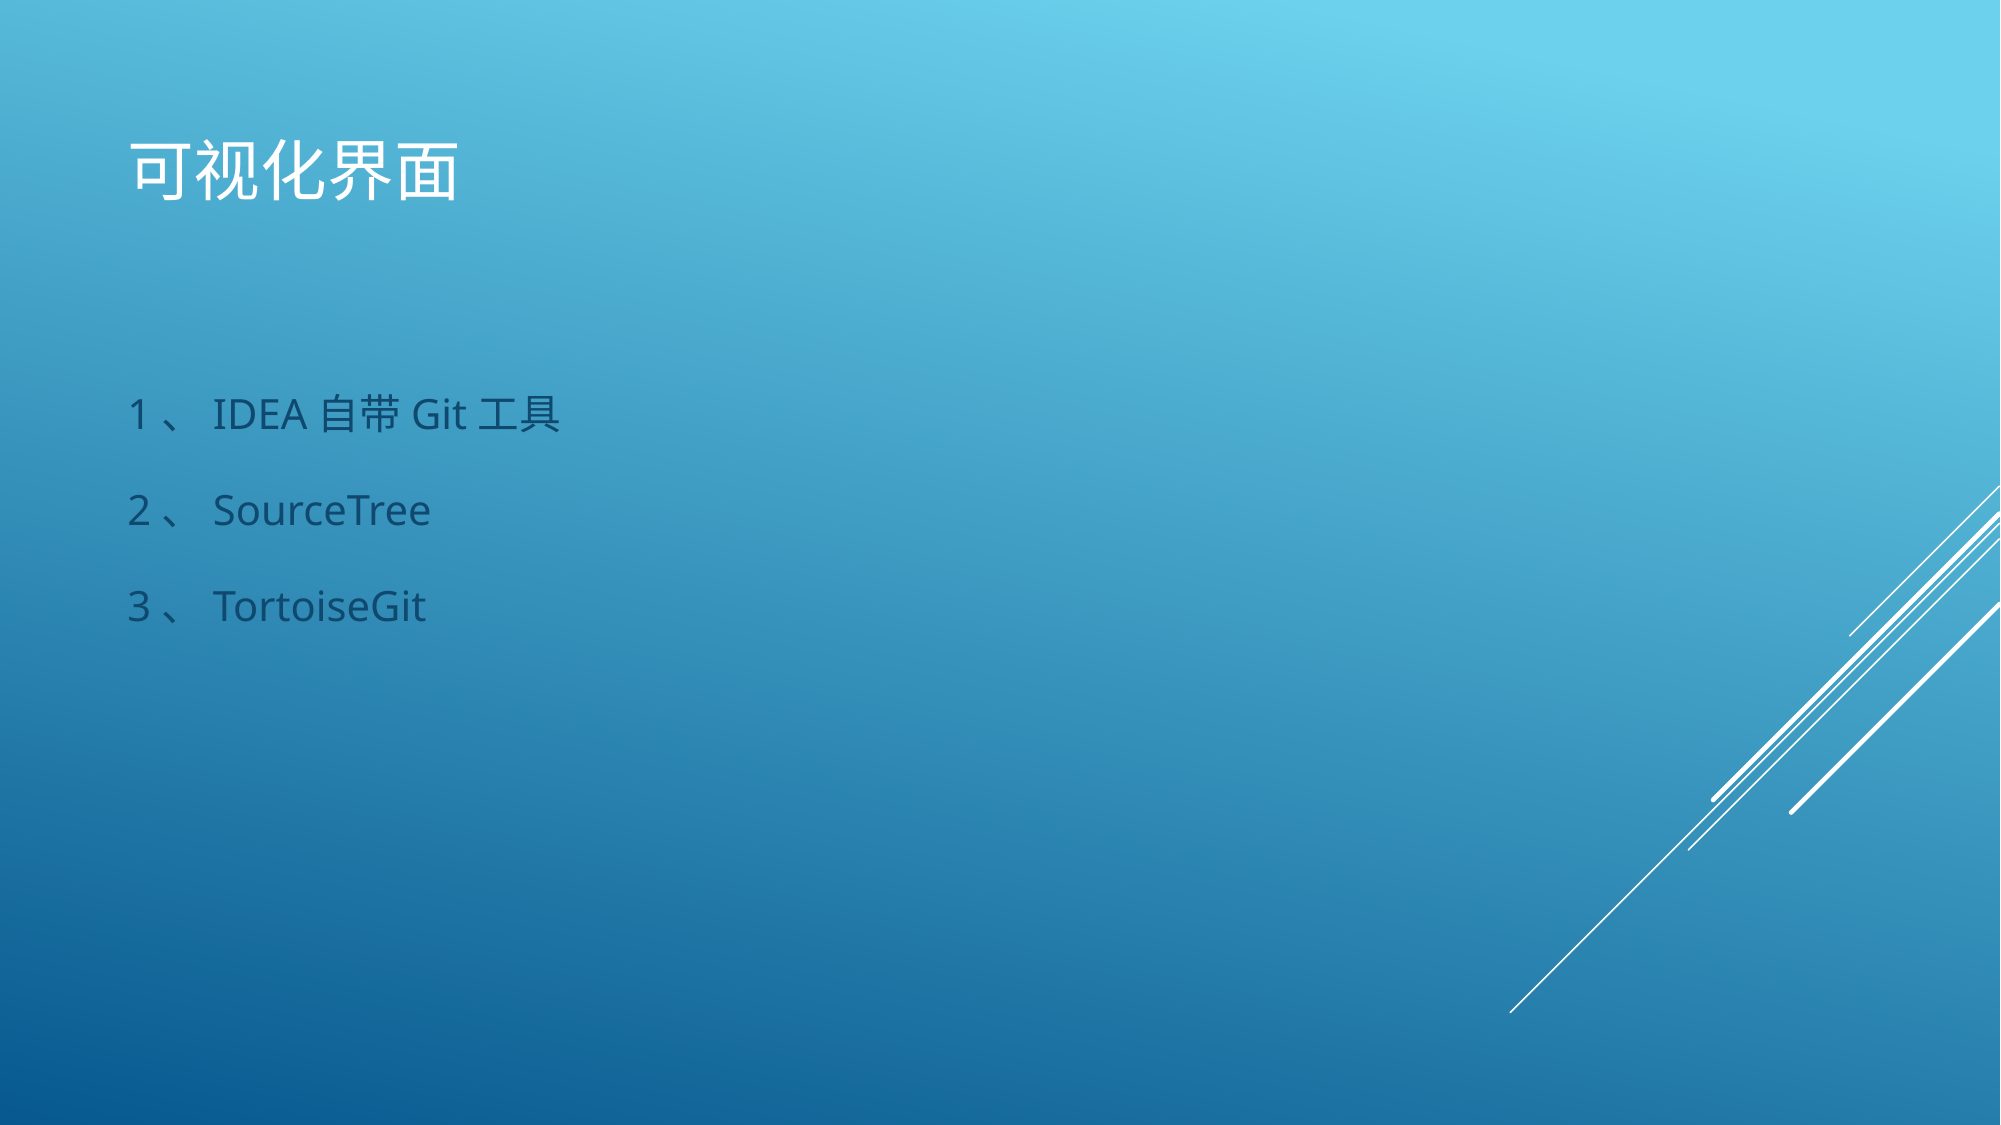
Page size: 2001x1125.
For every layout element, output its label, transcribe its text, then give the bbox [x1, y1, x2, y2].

title 可视化界面 [112, 112, 1763, 226]
list 1、IDEA自带Git工具 2、SourceTree 3、TortoiseGit [112, 264, 1513, 729]
